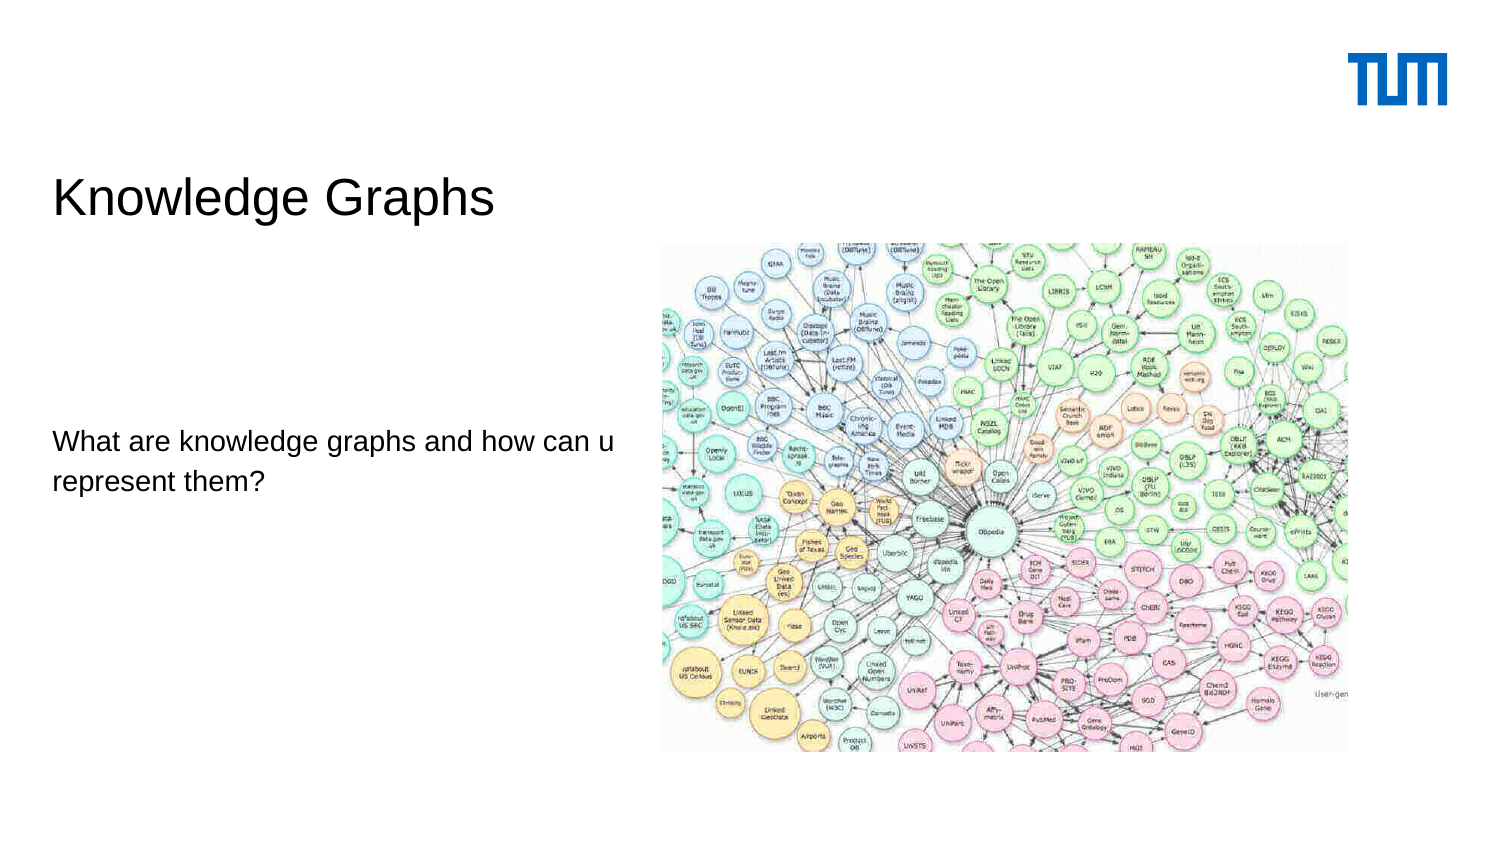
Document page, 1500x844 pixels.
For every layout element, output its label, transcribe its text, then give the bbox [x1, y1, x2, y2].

title Knowledge Graphs [52, 159, 1449, 227]
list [661, 243, 1349, 752]
list What are knowledge graphs and how can u represent them? [52, 262, 739, 771]
